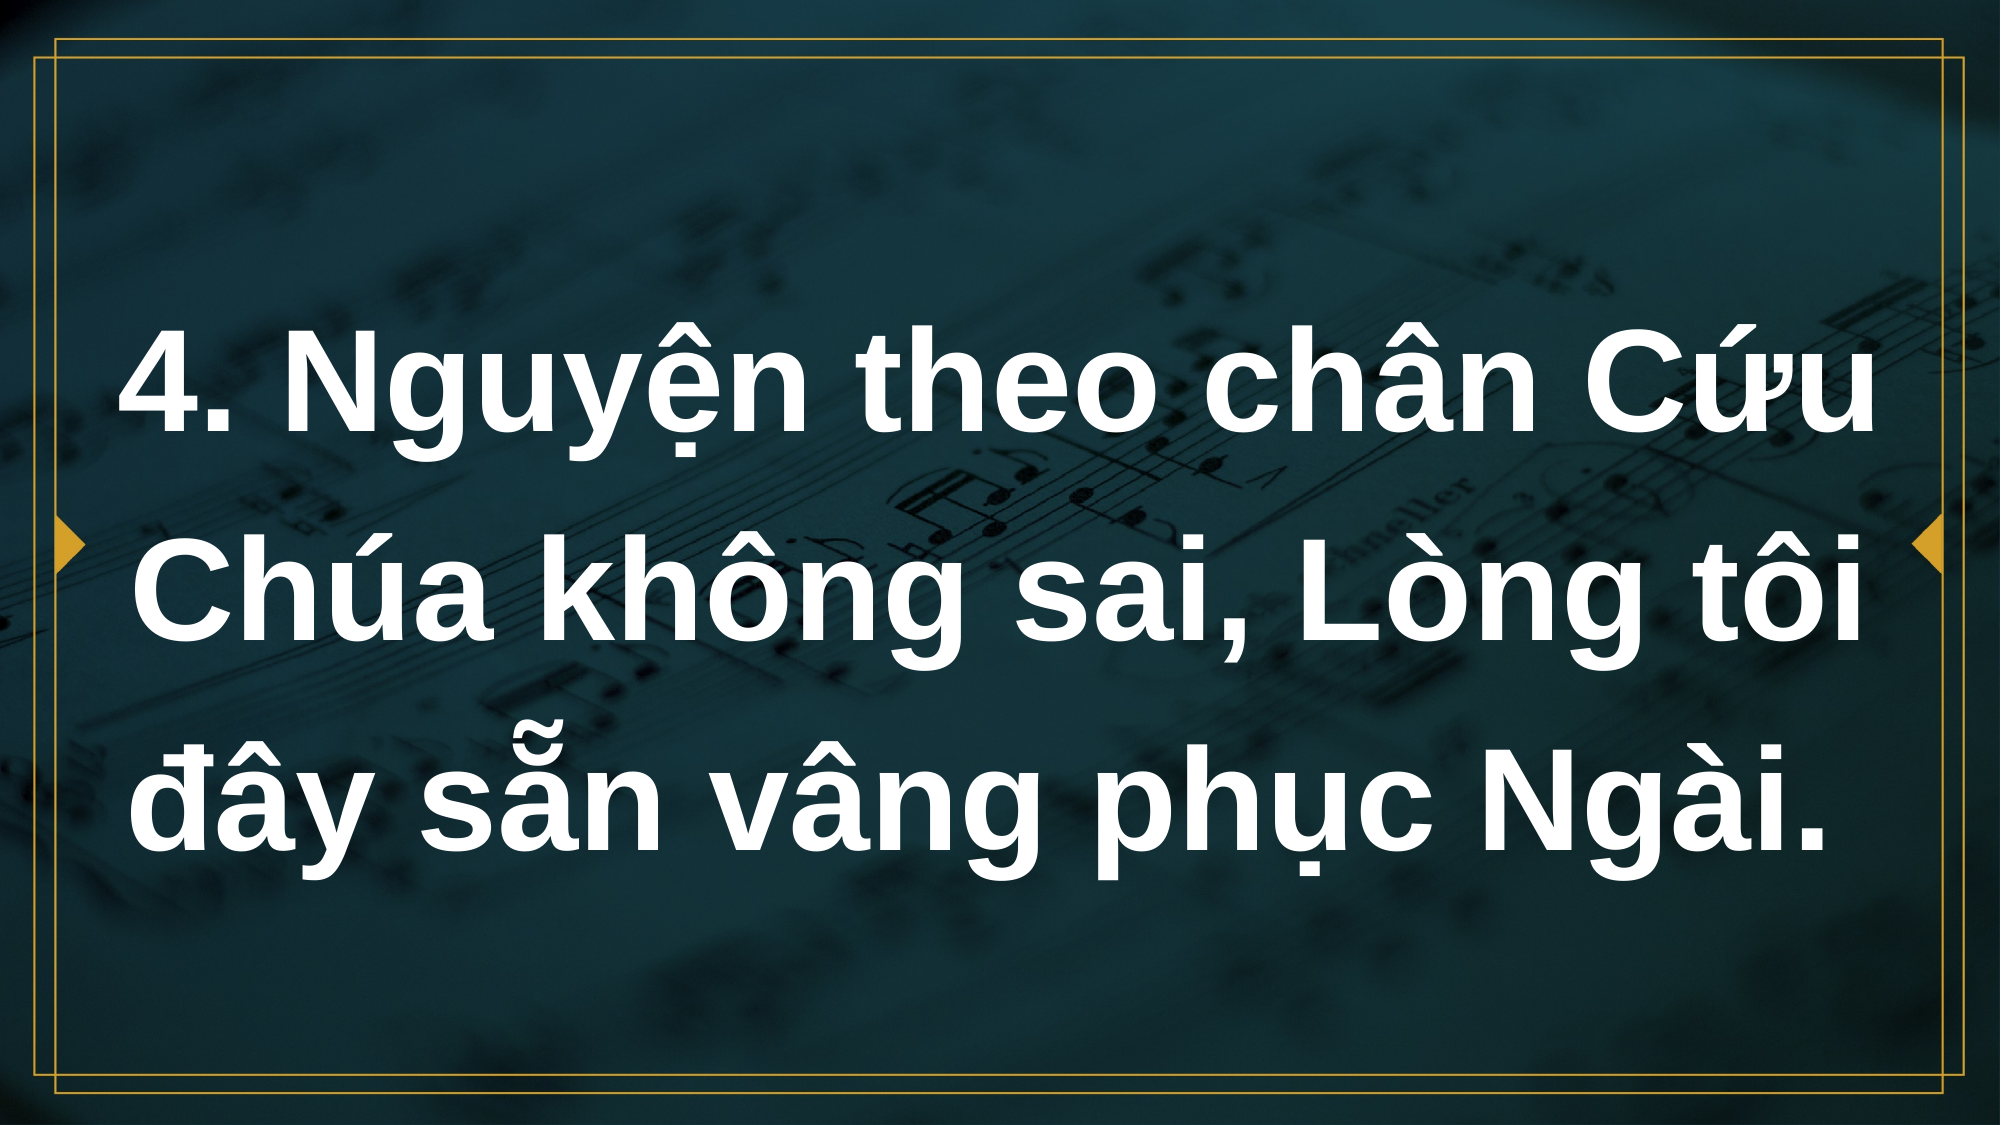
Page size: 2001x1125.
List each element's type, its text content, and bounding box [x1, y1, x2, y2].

picture [0, 0, 2000, 1125]
title 4. Nguyện theo chân Cứu Chúa không sai, Lòng tôi đây sẵn vâng phục Ngài. [55, 53, 1945, 1077]
